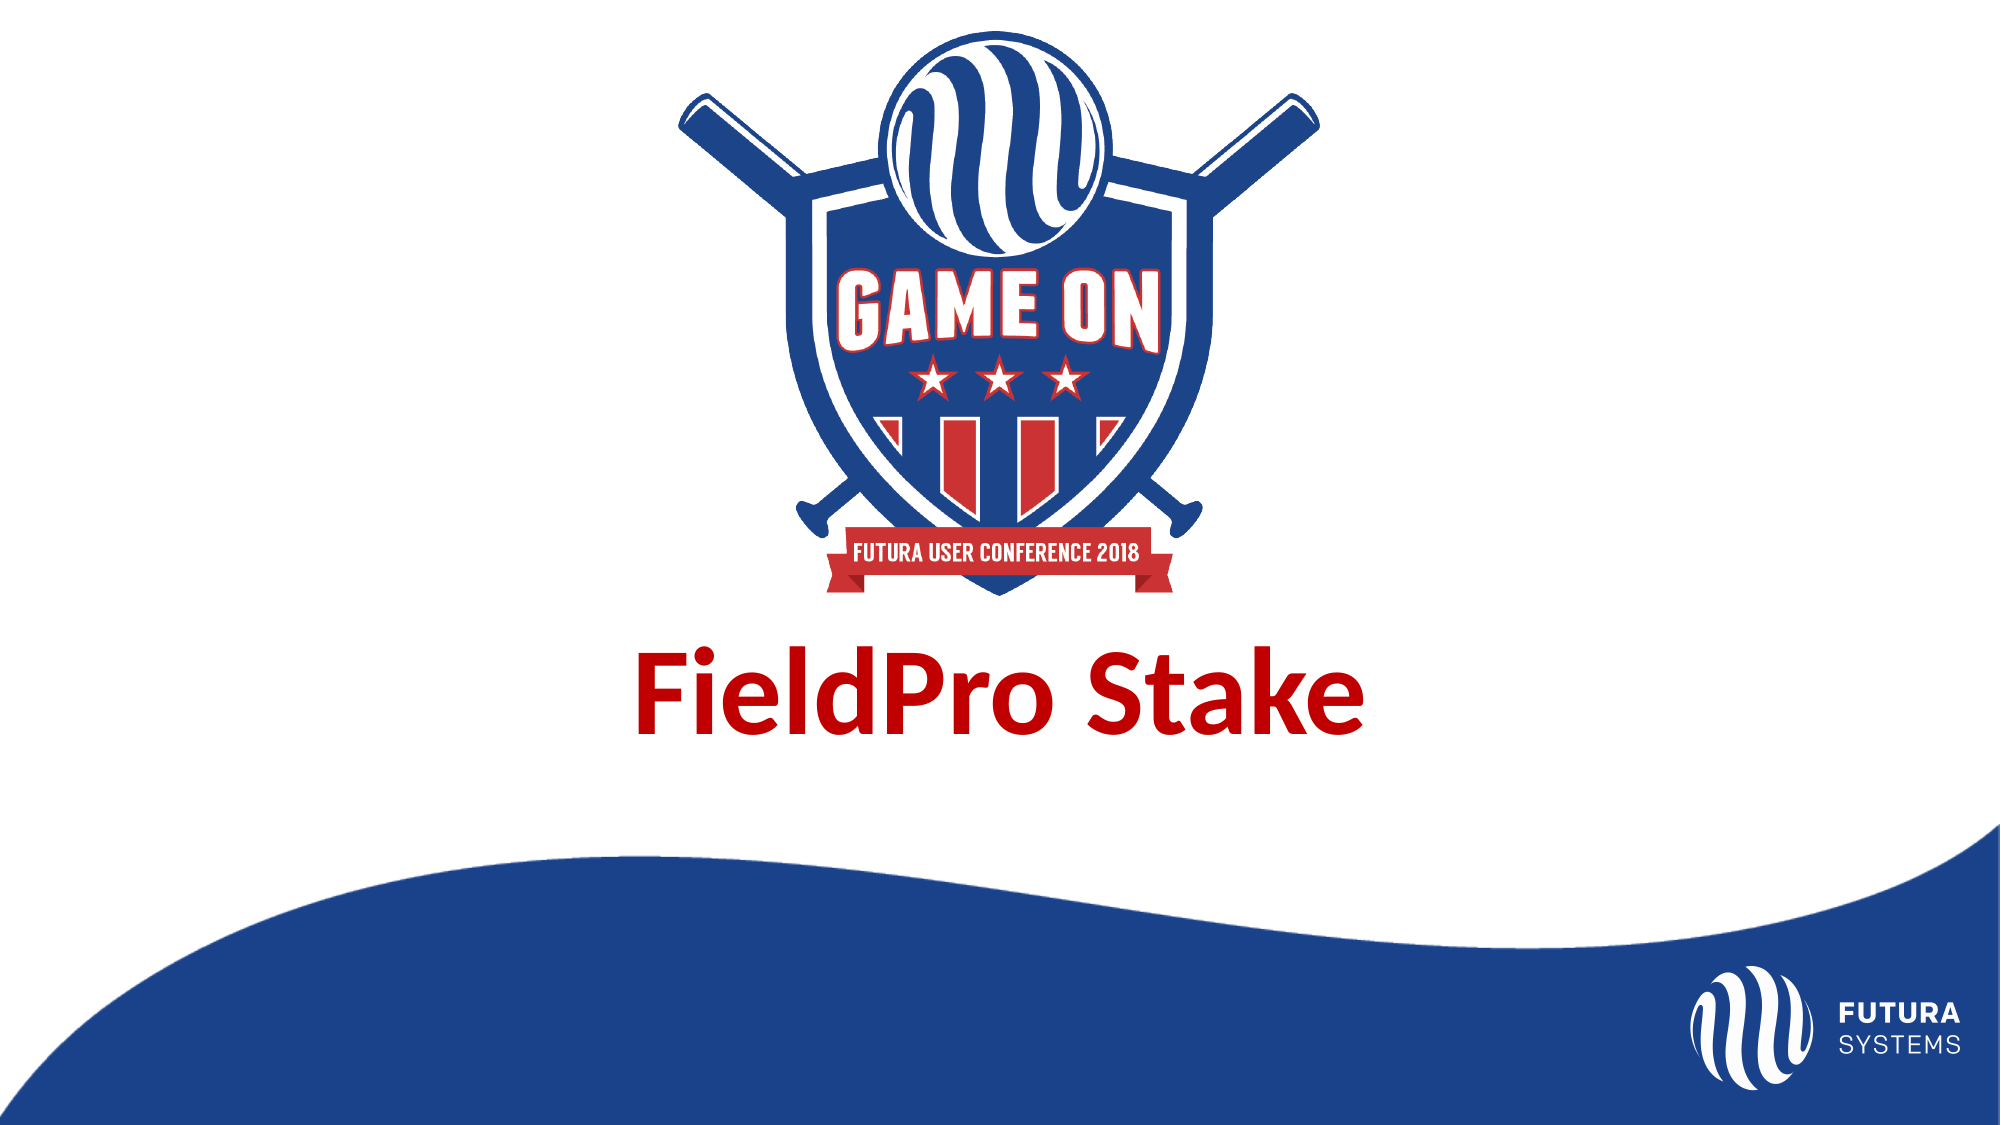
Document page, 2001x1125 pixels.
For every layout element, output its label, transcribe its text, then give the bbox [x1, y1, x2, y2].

picture [0, 824, 2000, 1125]
picture [678, 31, 1320, 597]
title FieldPro Stake [0, 528, 2000, 770]
